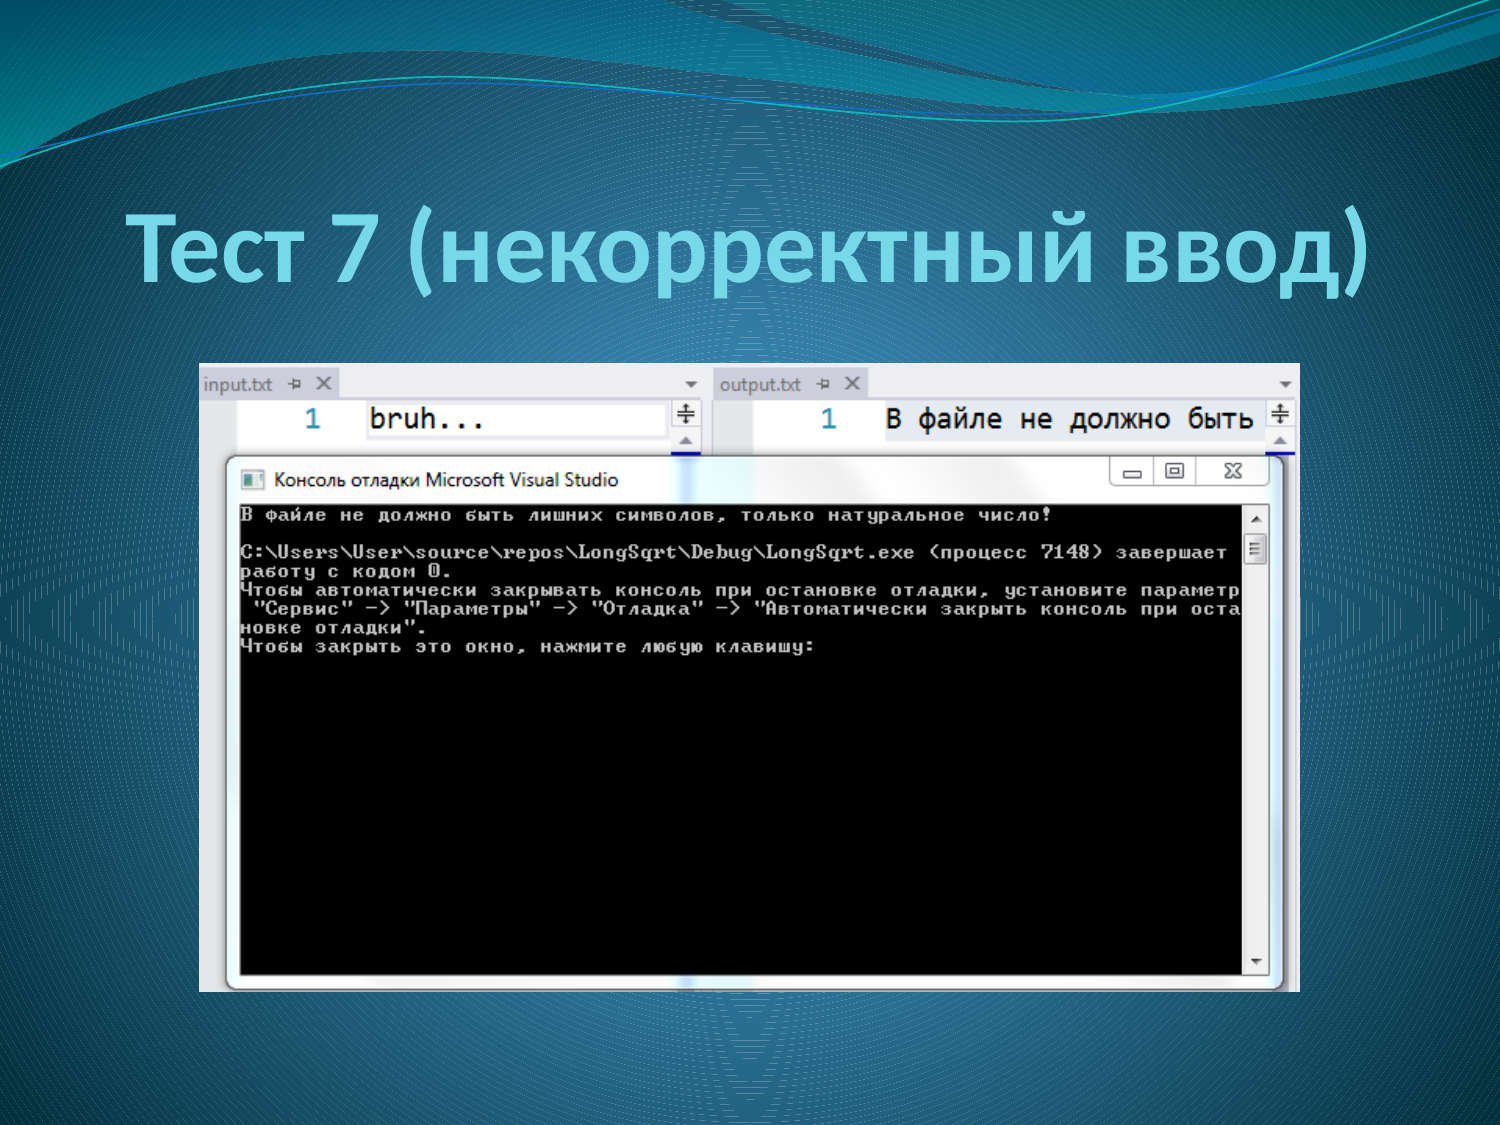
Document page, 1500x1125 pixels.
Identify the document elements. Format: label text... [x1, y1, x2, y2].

title Тест 7 (некорректный ввод) [75, 115, 1425, 303]
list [199, 363, 1301, 992]
